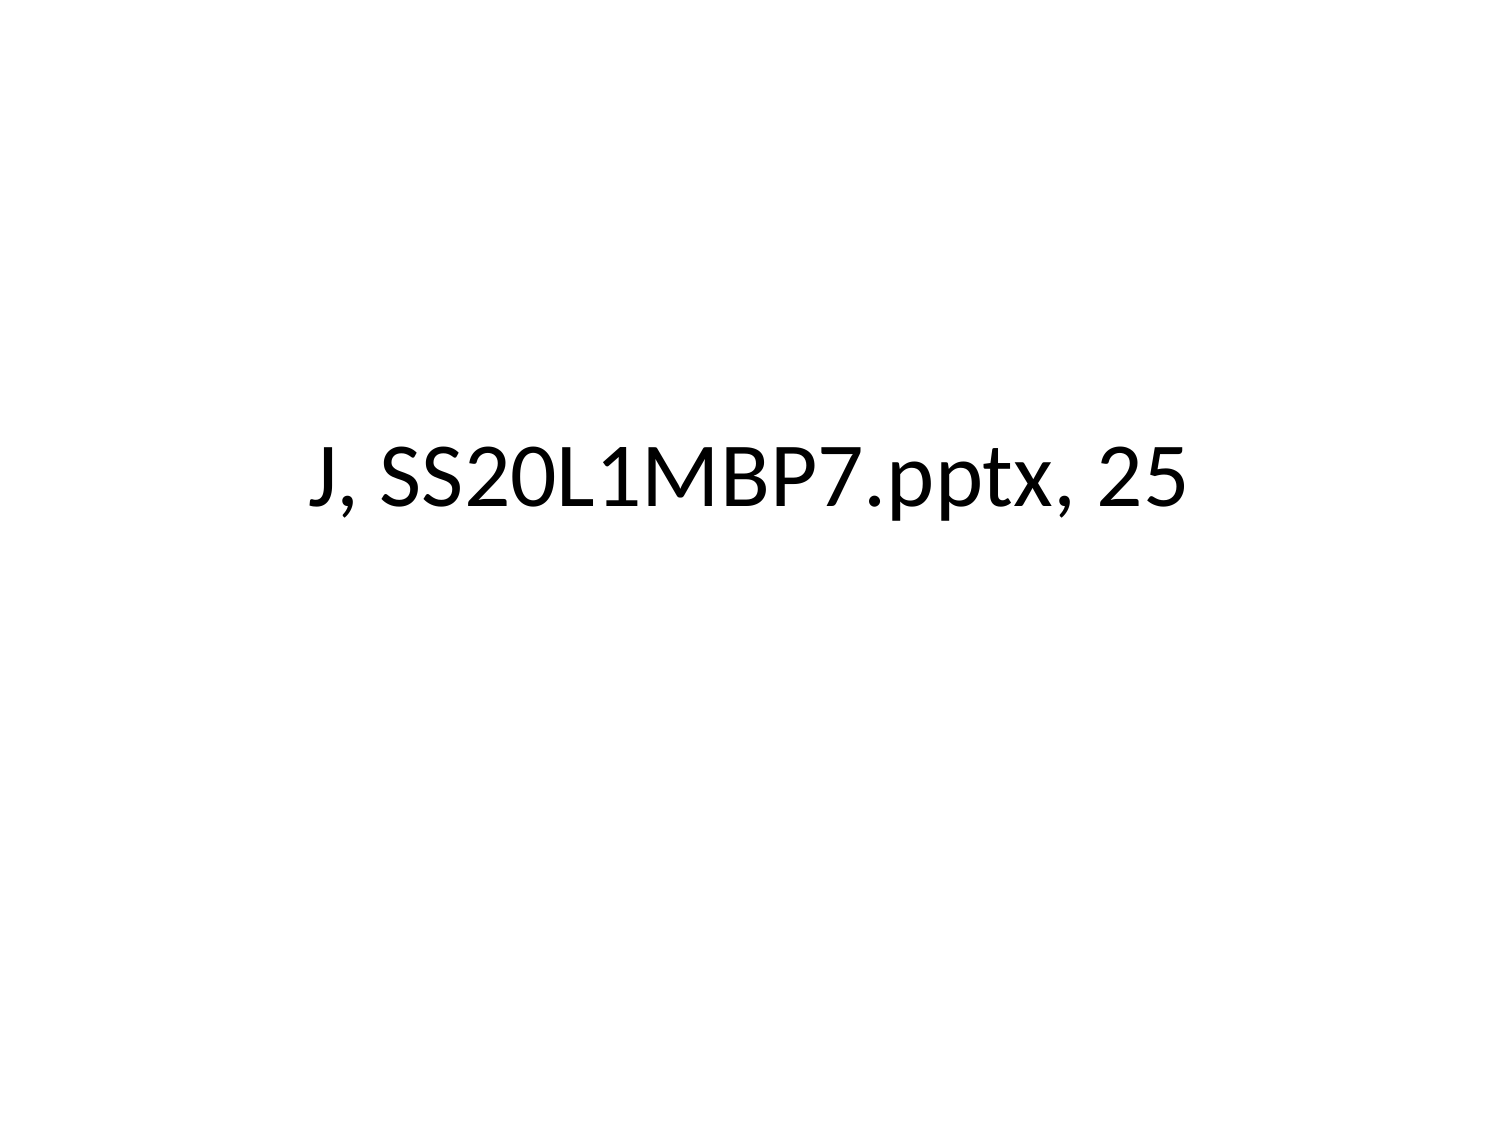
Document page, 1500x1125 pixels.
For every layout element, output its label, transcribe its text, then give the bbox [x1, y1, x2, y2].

title J, SS20L1MBP7.pptx, 25 [112, 349, 1388, 591]
